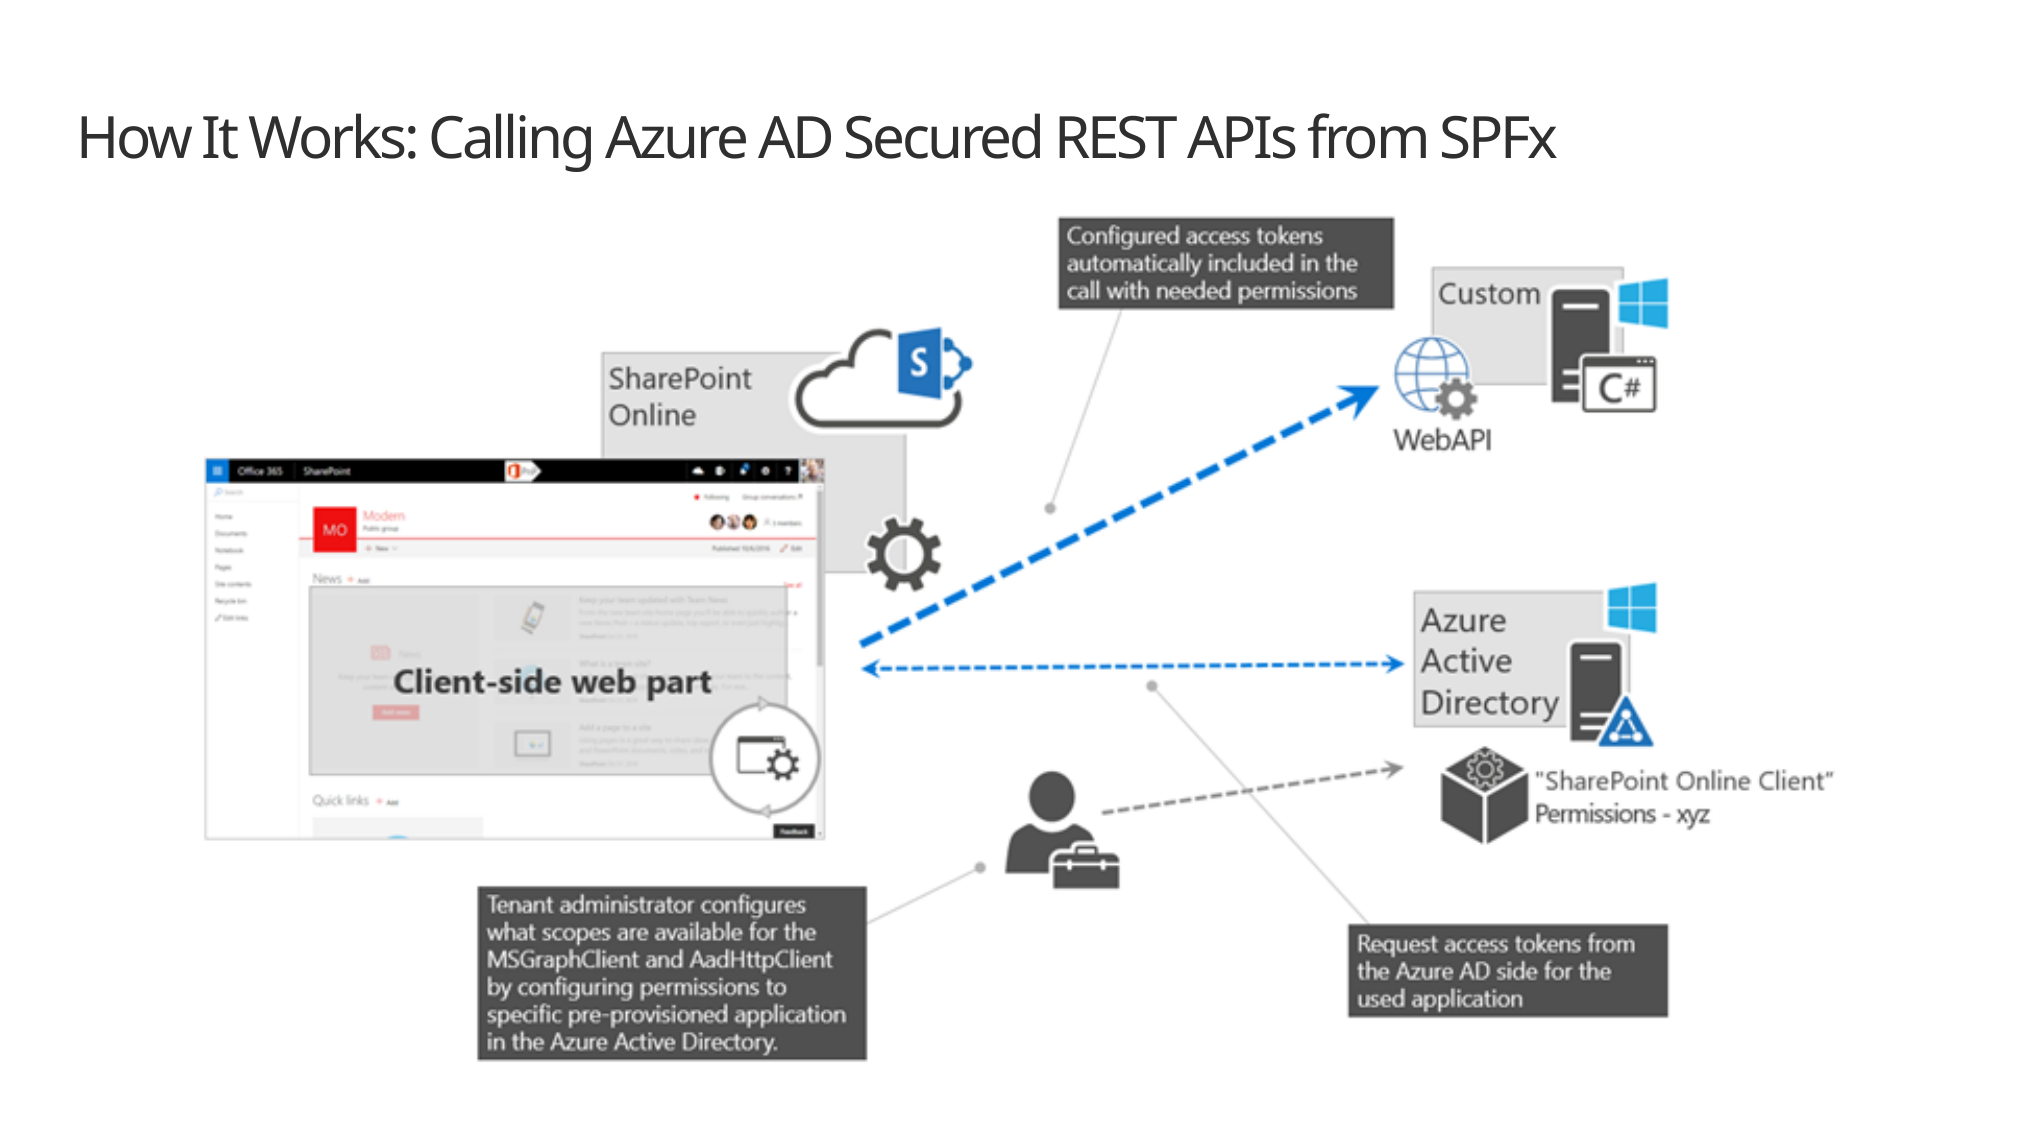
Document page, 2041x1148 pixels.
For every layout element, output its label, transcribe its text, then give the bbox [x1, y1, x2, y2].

picture [186, 196, 1854, 1083]
title How It Works: Calling Azure AD Secured REST APIs from SPFx [76, 103, 1969, 172]
